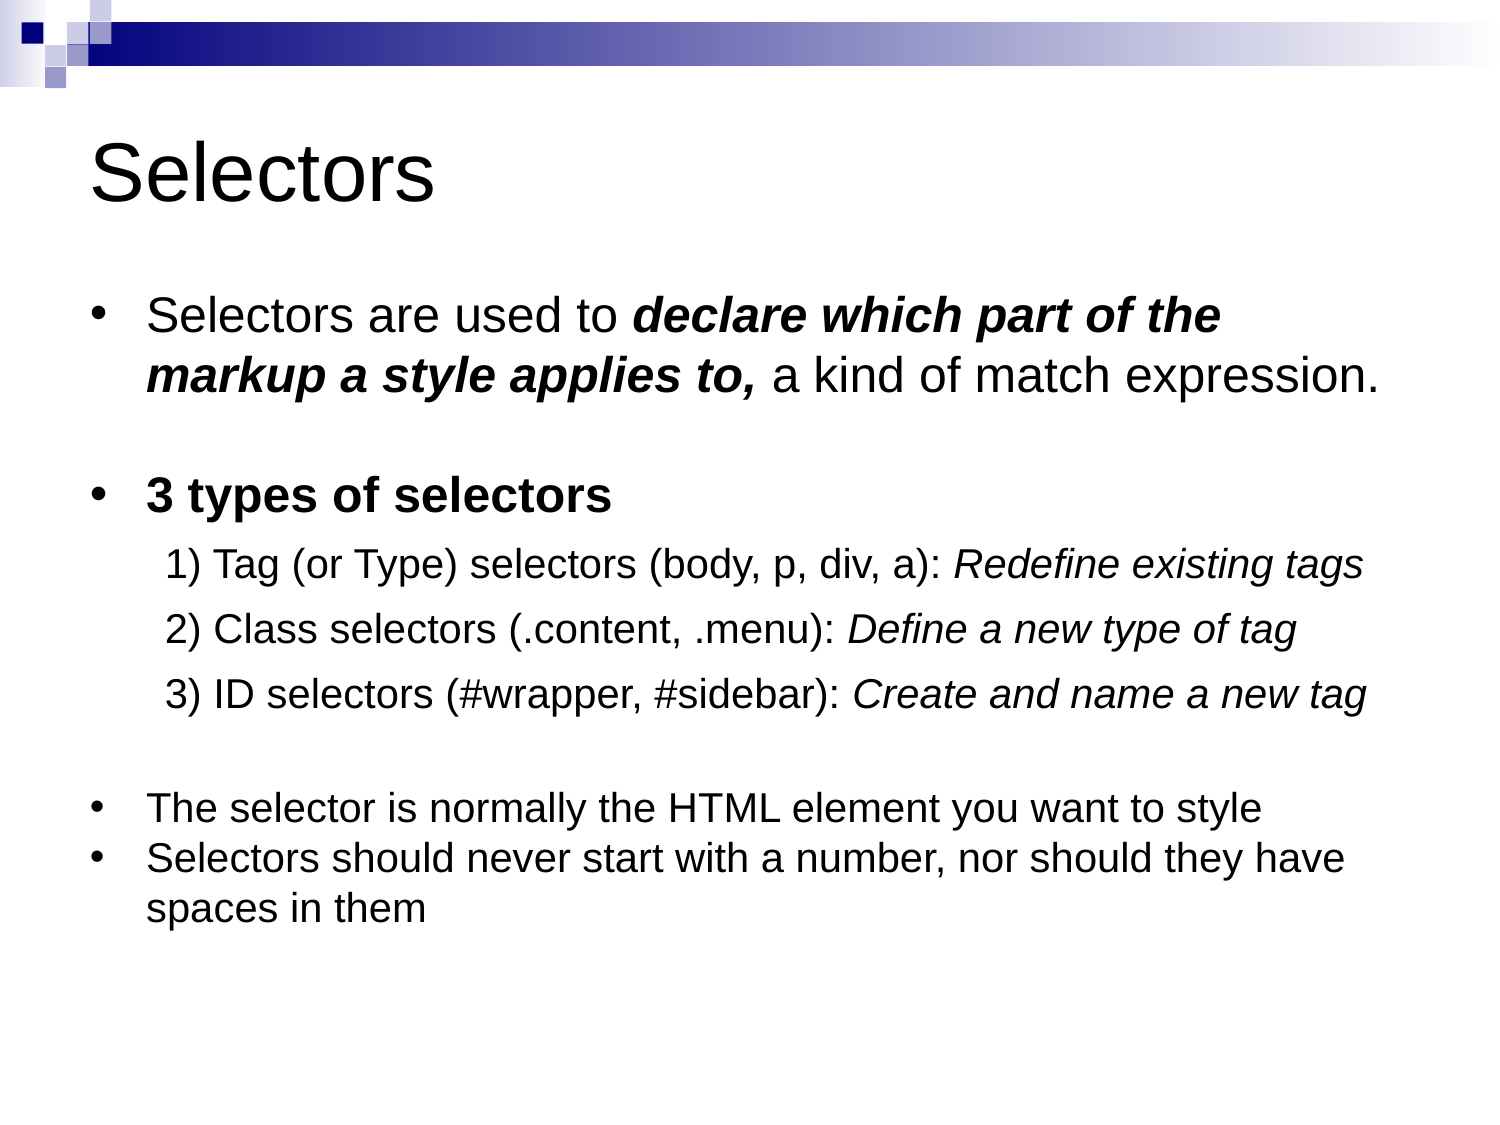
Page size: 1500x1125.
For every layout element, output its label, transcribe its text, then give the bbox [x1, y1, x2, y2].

title Selectors [74, 60, 1424, 274]
list Selectors are used to declare which part of the markup a style applies to, a kind of match expression. 3 types of selectors 1) Tag (or Type) selectors (body, p, div, a): Redefine existing tags 2) Class selectors (.content, .menu): Define a new type of tag 3) ID selectors (#wrapper, #sidebar): Create and name a new tag The selector is normally the HTML element you want to style Selectors should never start with a number, nor should they have spaces in them [74, 274, 1424, 1029]
